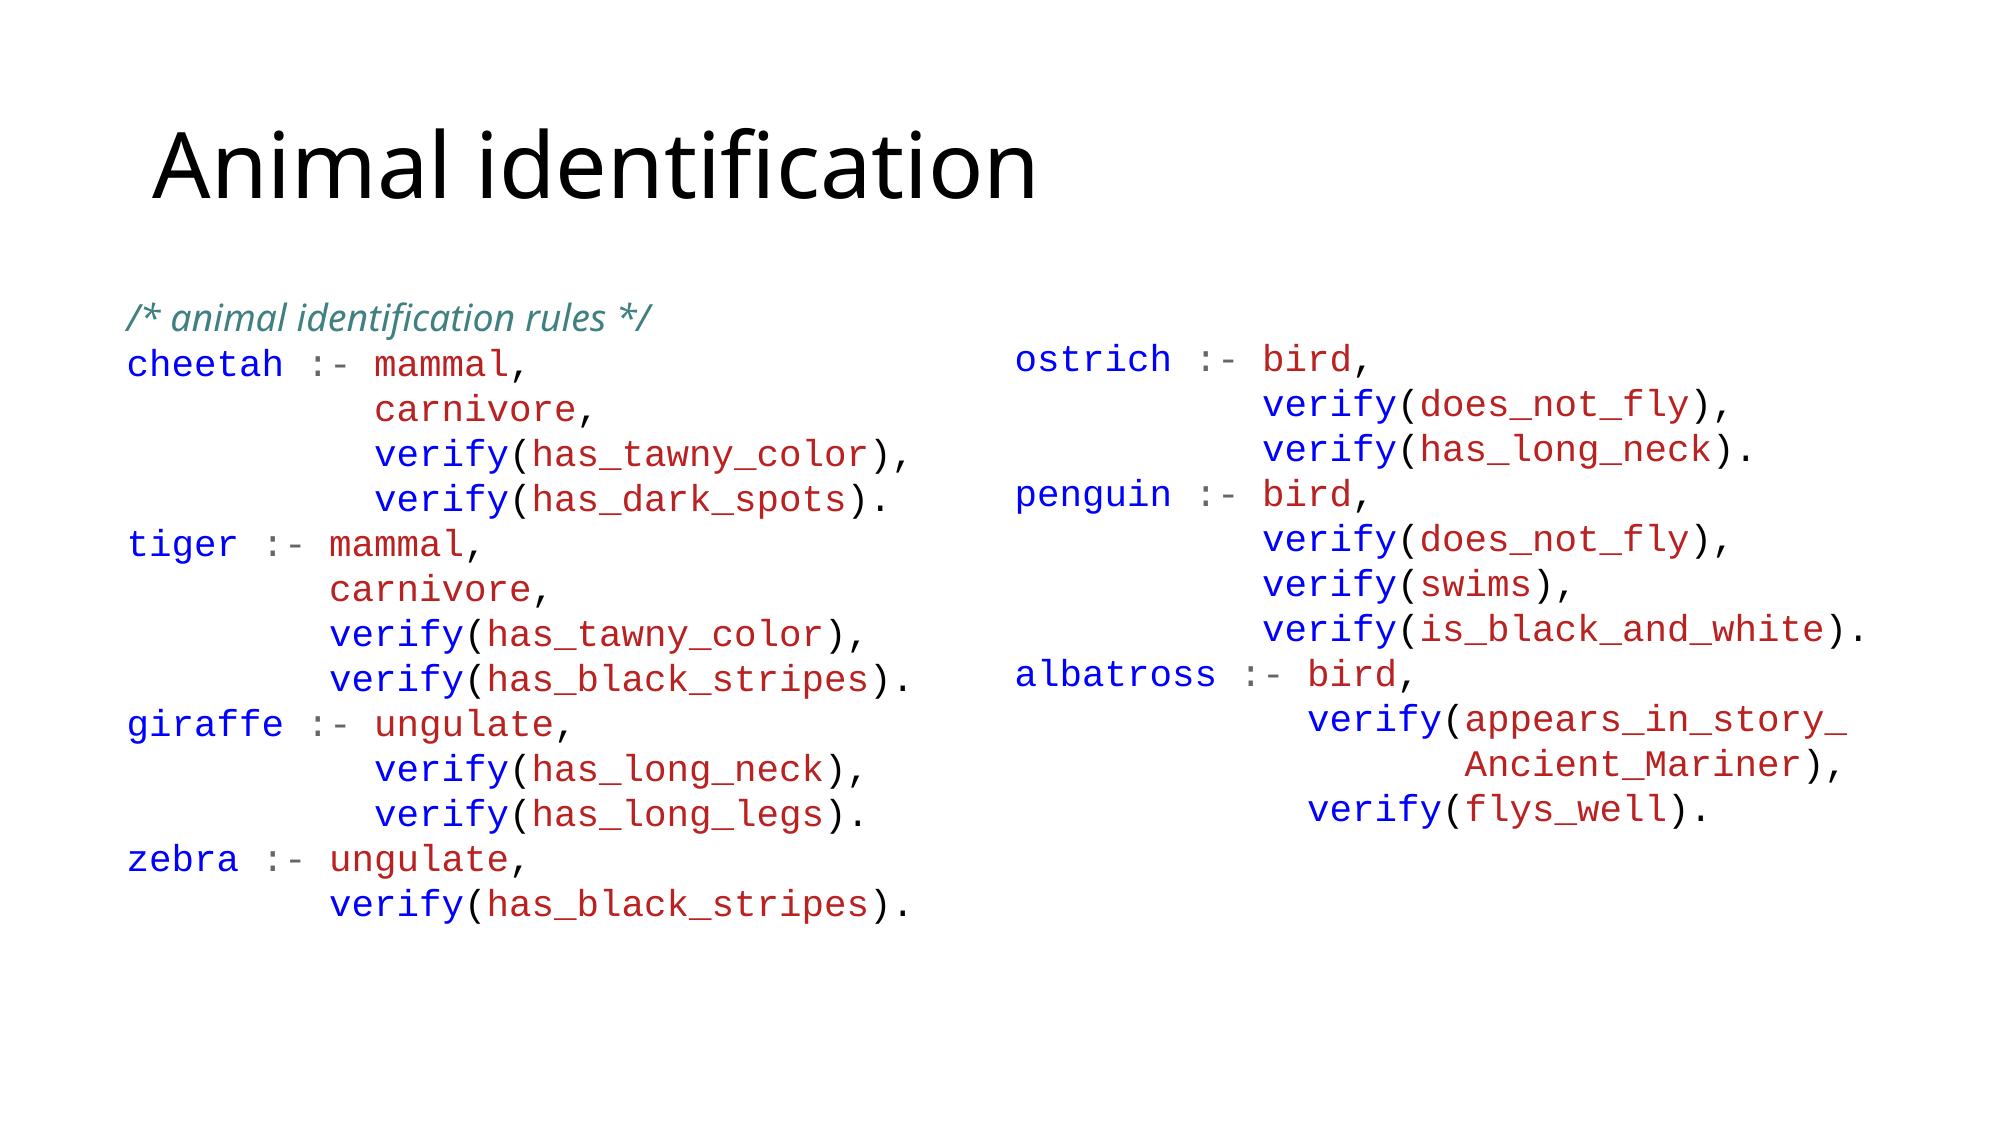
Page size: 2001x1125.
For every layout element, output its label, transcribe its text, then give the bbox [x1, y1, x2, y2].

title Animal identification [137, 59, 1863, 278]
text_box /* animal identification rules */ cheetah :- mammal, carnivore, verify(has_tawny_color), verify(has_dark_spots). tiger :- mammal, carnivore, verify(has_tawny_color), verify(has_black_stripes). giraffe :- ungulate, verify(has_long_neck), verify(has_long_legs). zebra :- ungulate, verify(has_black_stripes). [111, 242, 1768, 1022]
text_box ostrich :- bird, verify(does_not_fly), verify(has_long_neck). penguin :- bird, verify(does_not_fly), verify(swims), verify(is_black_and_white). albatross :- bird, verify(appears_in_story_ Ancient_Mariner), verify(flys_well). [999, 326, 2000, 837]
